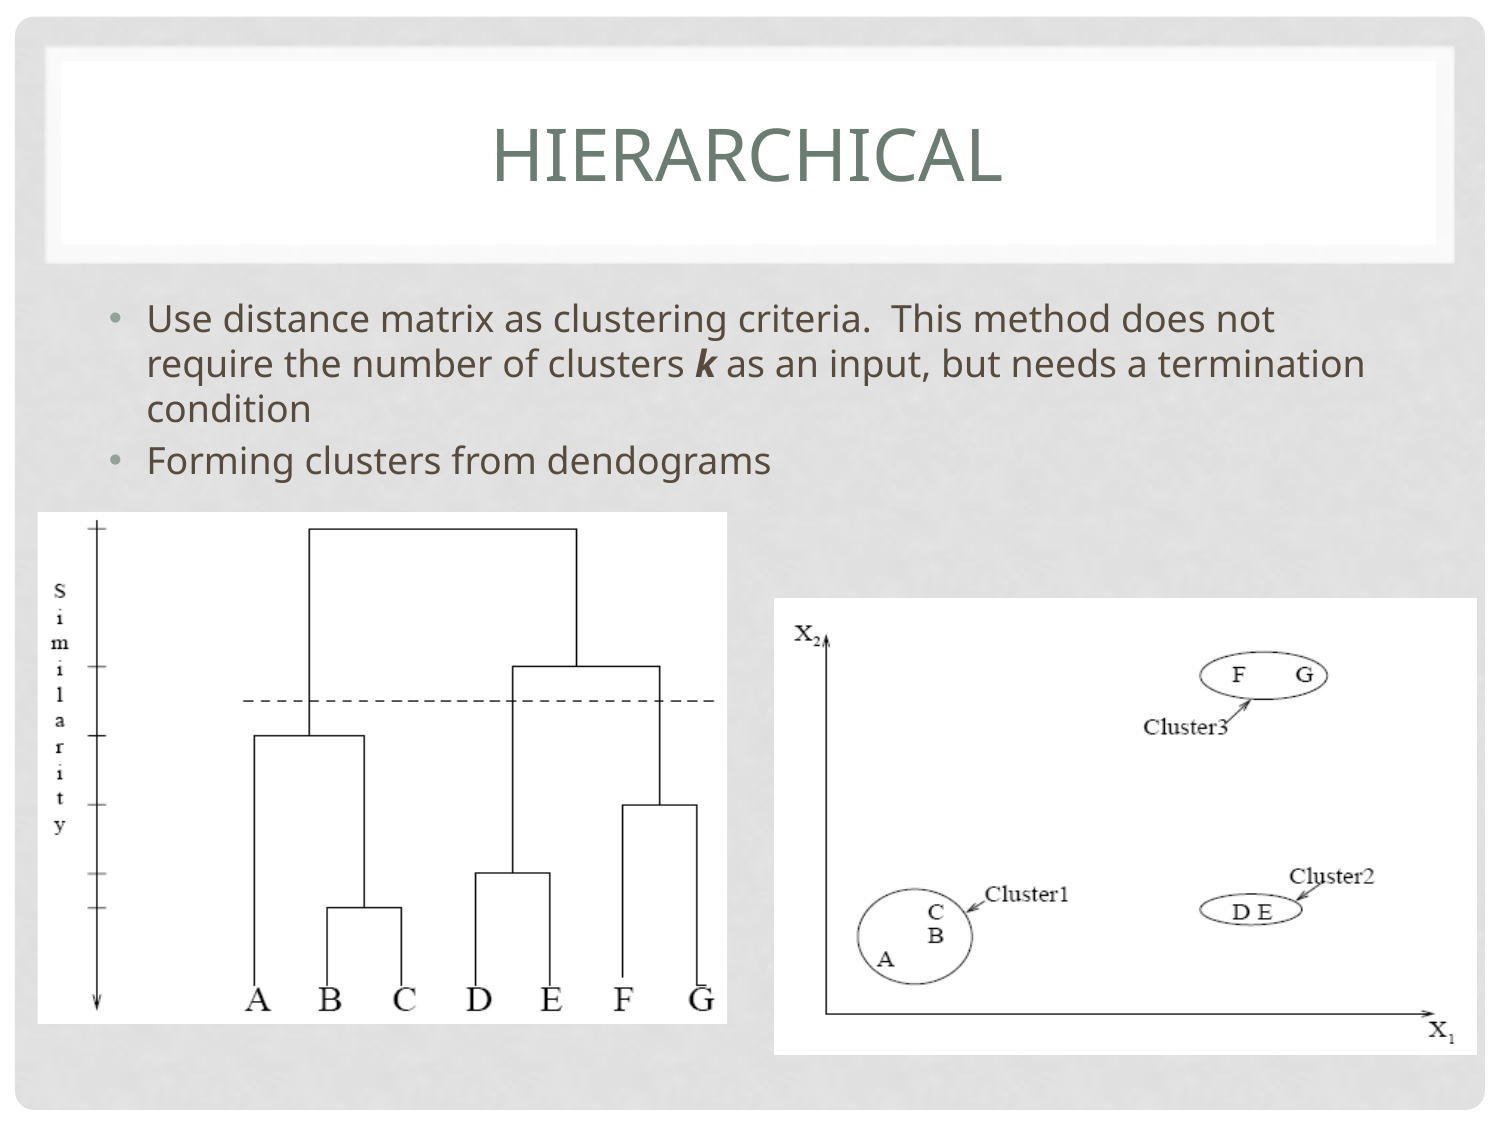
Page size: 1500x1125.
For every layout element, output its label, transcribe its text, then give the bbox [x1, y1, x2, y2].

picture [774, 597, 1477, 1056]
picture [37, 512, 728, 1024]
title Hierarchical [69, 66, 1425, 238]
list Use distance matrix as clustering criteria. This method does not require the number of clusters k as an input, but needs a termination condition Forming clusters from dendograms [75, 287, 1425, 1005]
